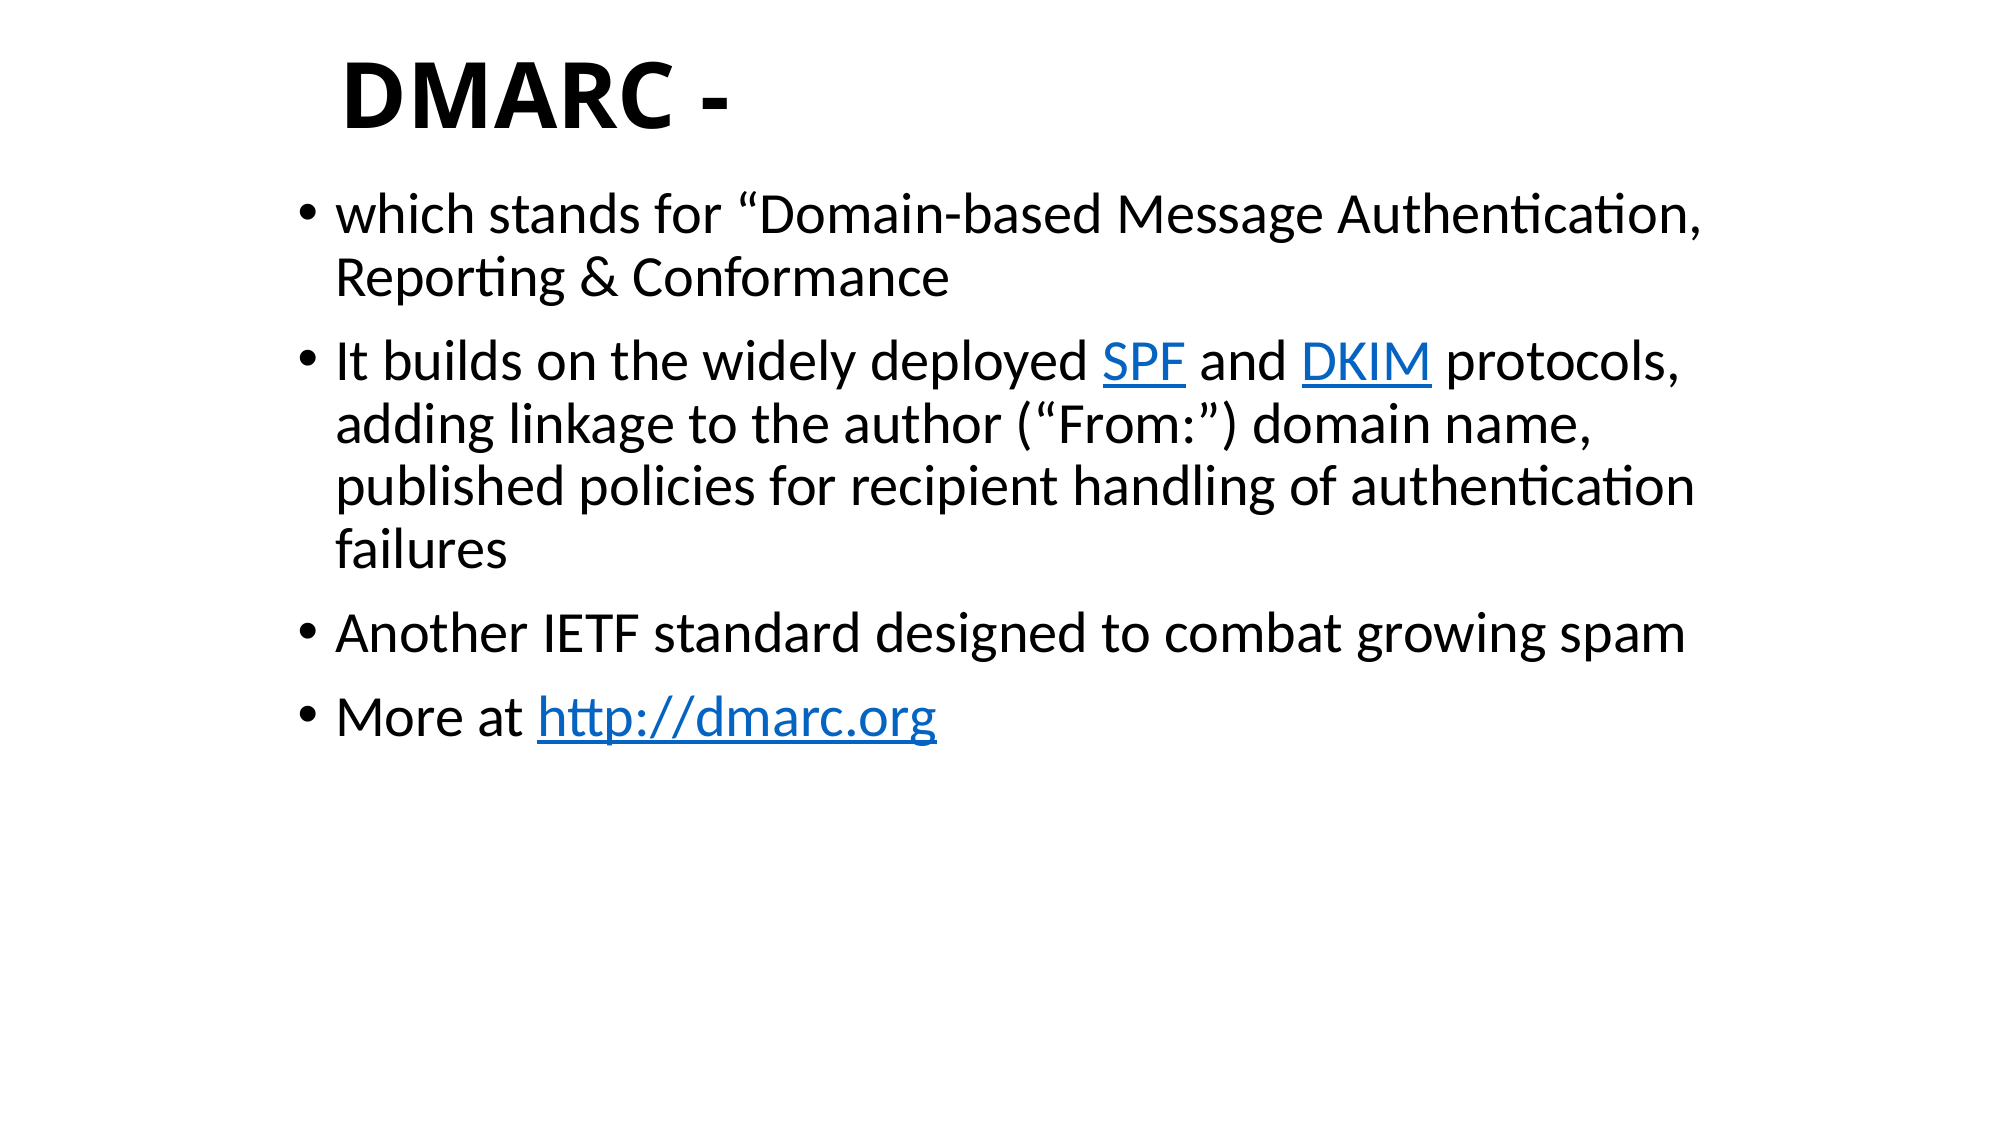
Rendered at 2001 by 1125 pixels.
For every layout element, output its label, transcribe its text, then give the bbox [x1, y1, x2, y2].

list which stands for “Domain-based Message Authentication, Reporting & Conformance It builds on the widely deployed SPF and DKIM protocols, adding linkage to the author (“From:”) domain name, published policies for recipient handling of authentication failures Another IETF standard designed to combat growing spam More at http://dmarc.org [282, 175, 1727, 1070]
title DMARC - [324, 20, 1637, 175]
